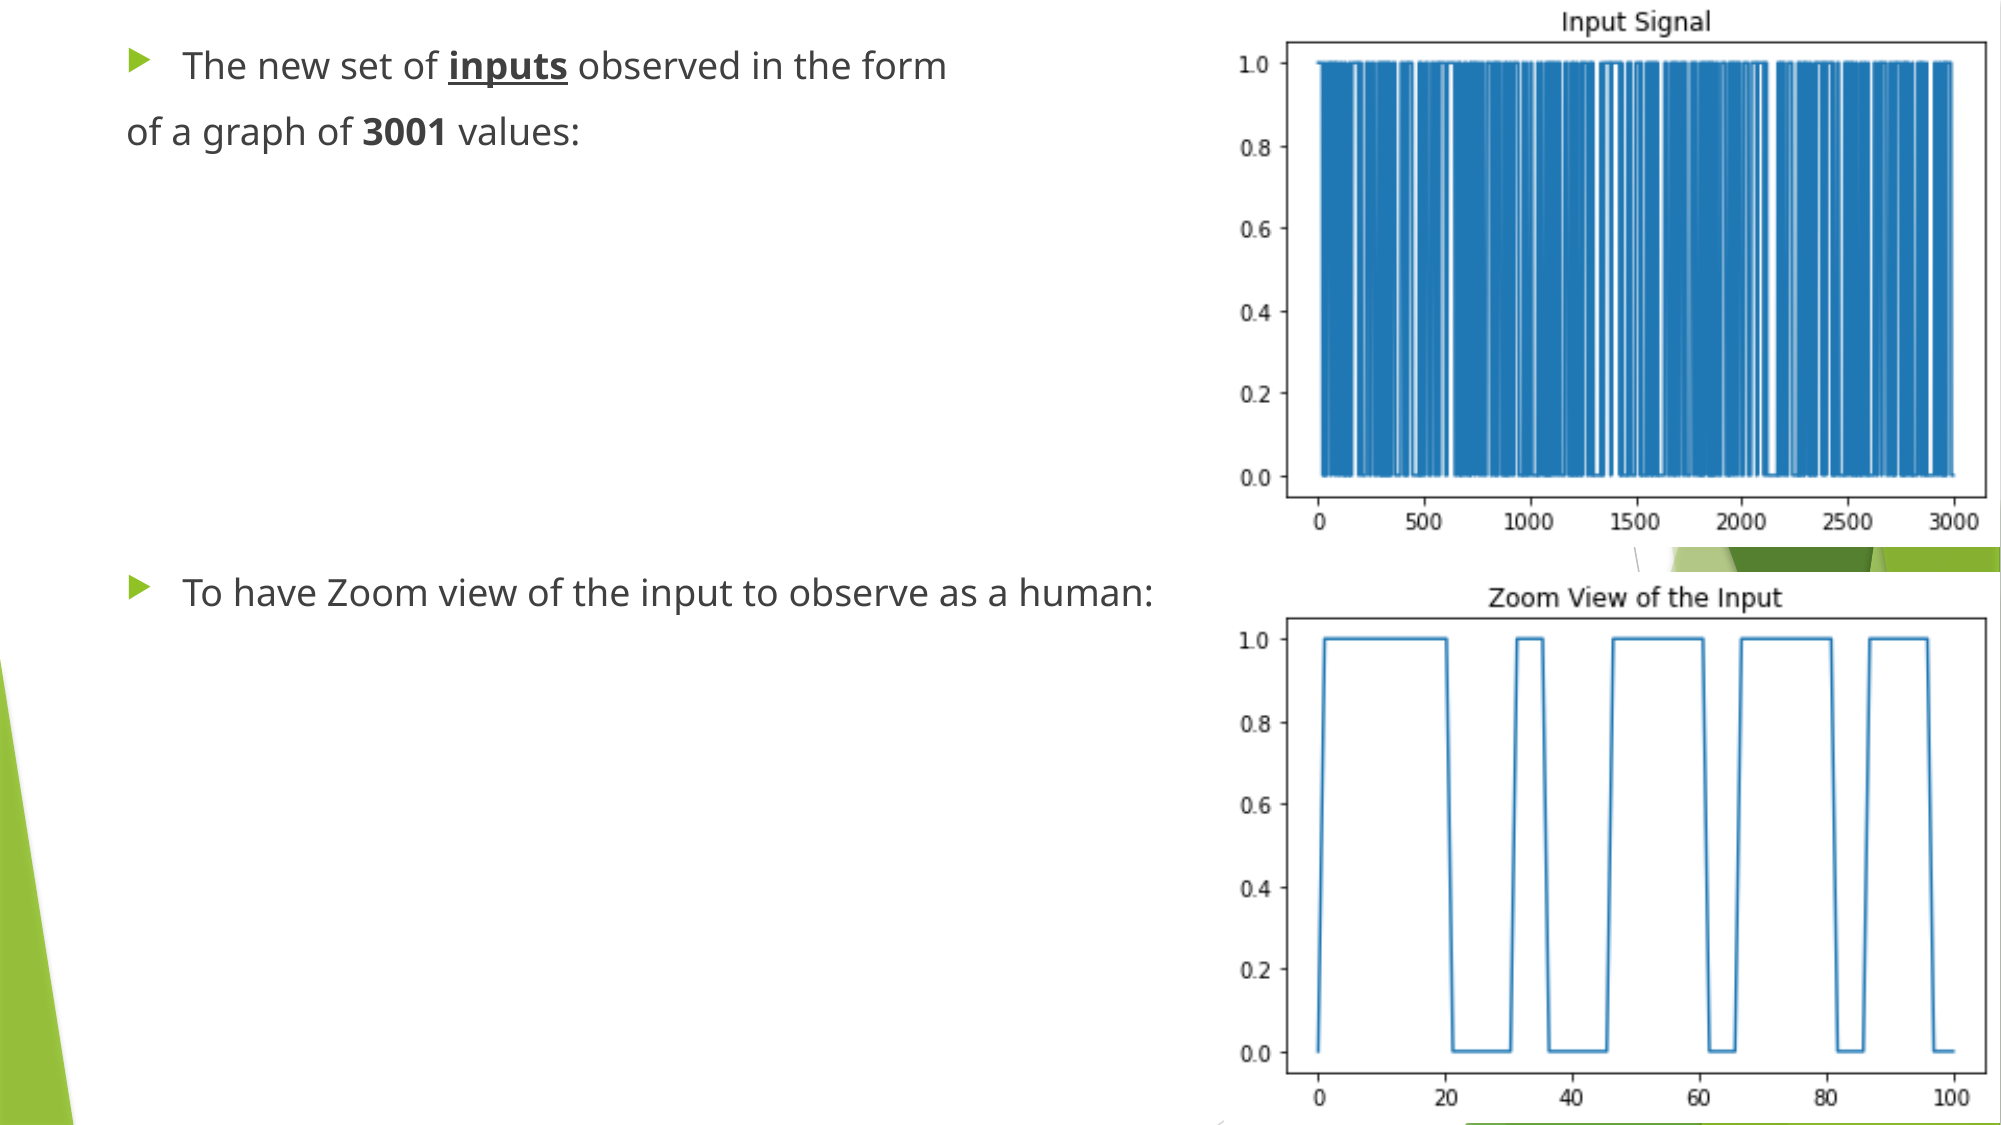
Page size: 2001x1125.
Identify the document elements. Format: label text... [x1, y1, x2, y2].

picture [1223, 572, 2000, 1124]
picture [1223, 0, 2000, 547]
list The new set of inputs observed in the form of a graph of 3001 values: To have Zoom view of the input to observe as a human: [111, 34, 1875, 1123]
